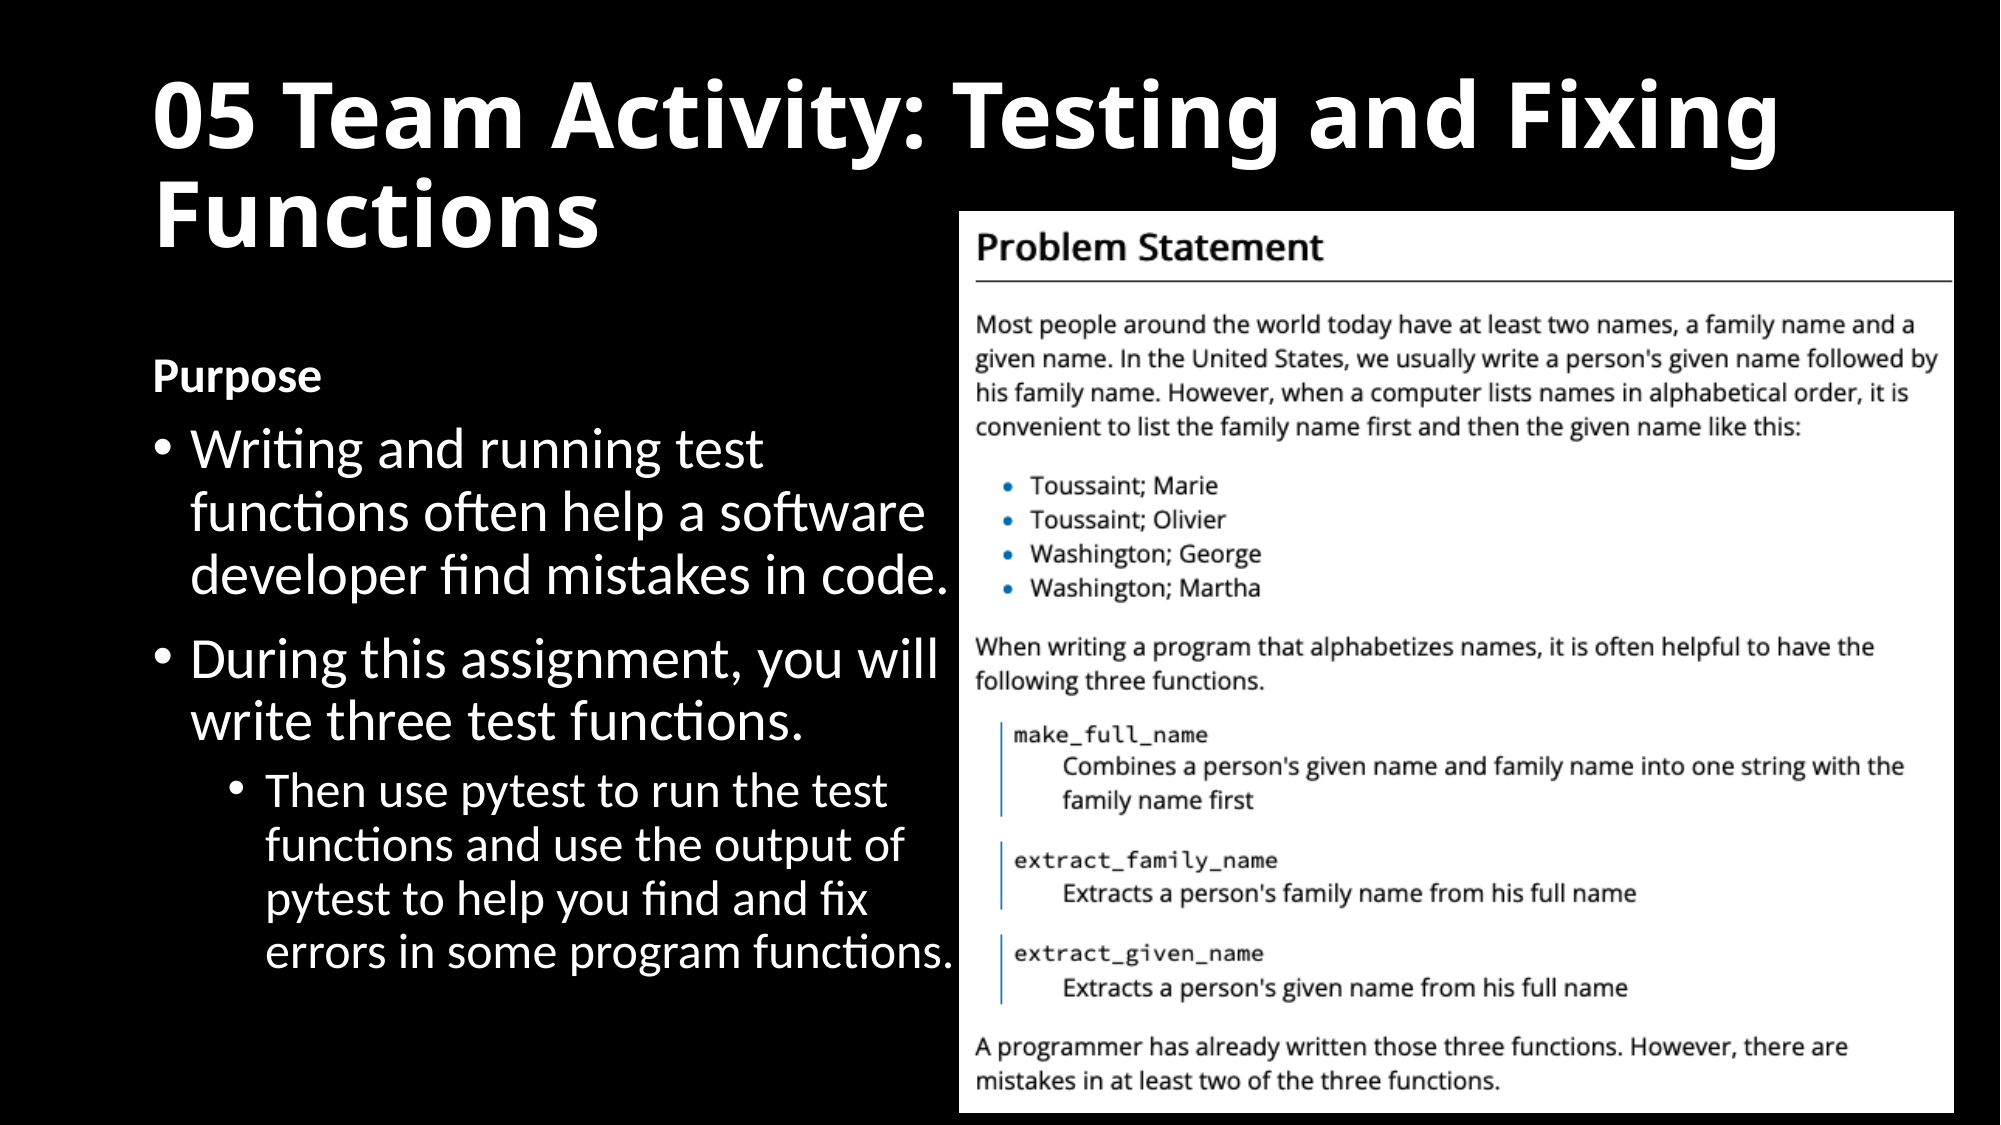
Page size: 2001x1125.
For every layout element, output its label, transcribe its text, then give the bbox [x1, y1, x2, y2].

list Writing and running test functions often help a software developer find mistakes in code. During this assignment, you will write three test functions. Then use pytest to run the test functions and use the output of pytest to help you find and fix errors in some program functions. [137, 410, 959, 1016]
list Purpose [137, 275, 959, 410]
title 05 Team Activity: Testing and Fixing Functions [137, 59, 1863, 275]
picture [959, 211, 1954, 1113]
